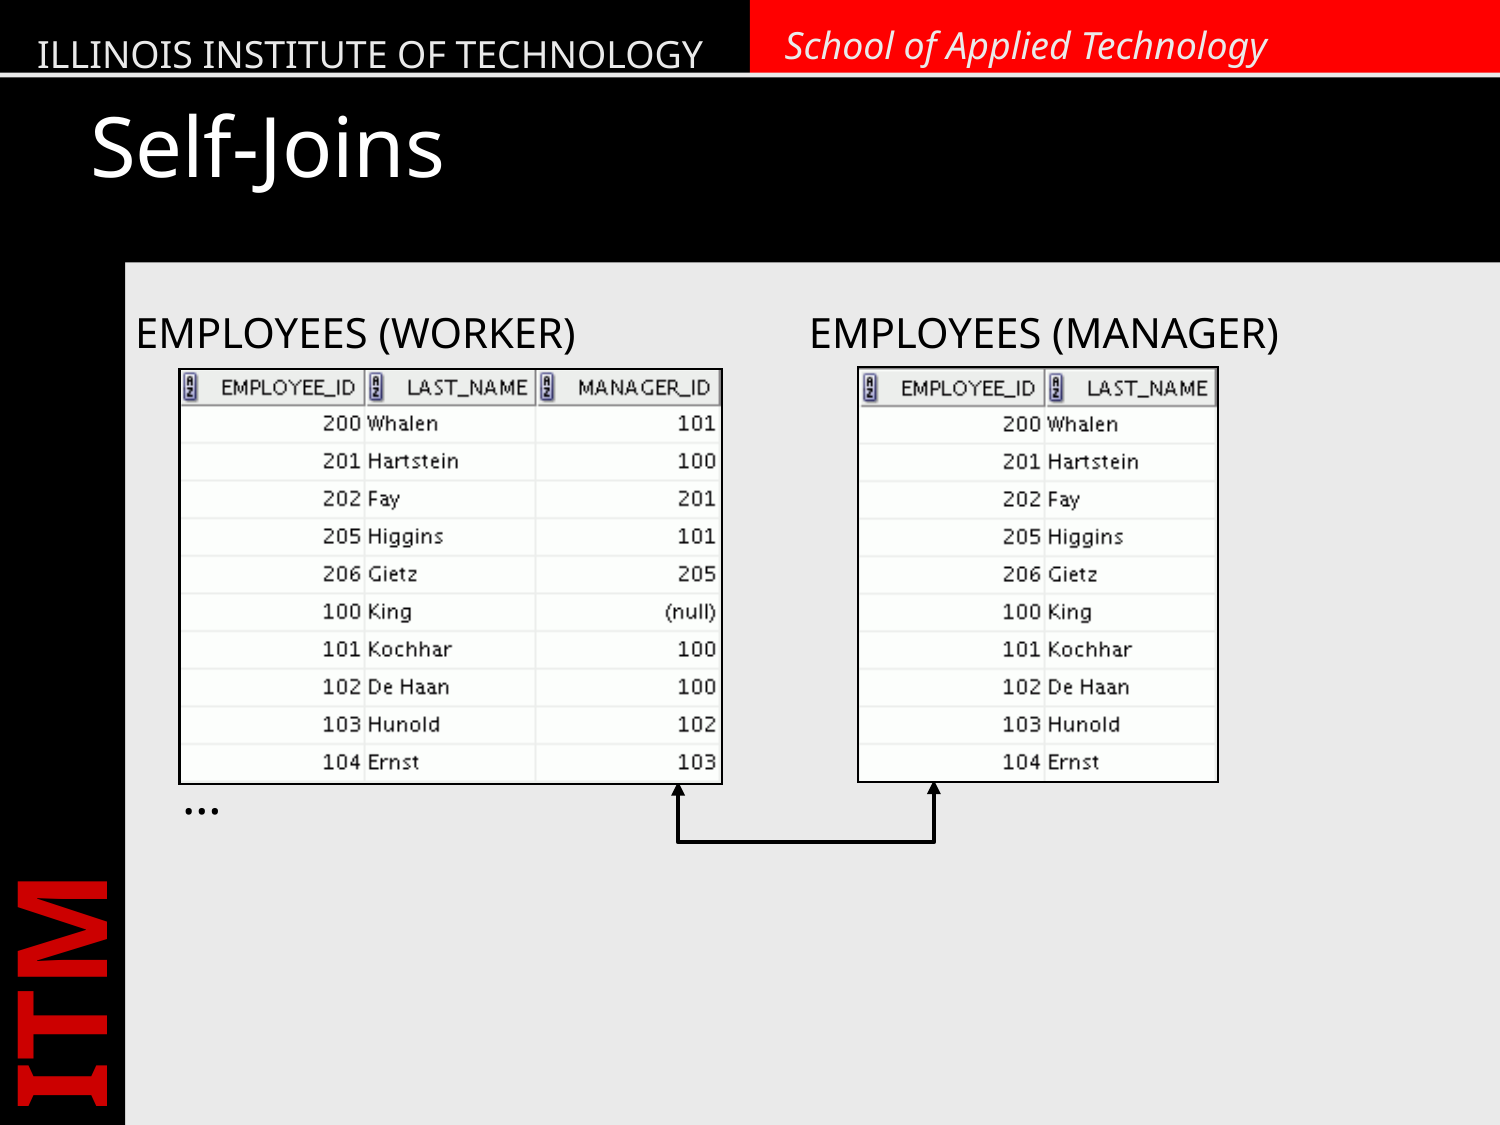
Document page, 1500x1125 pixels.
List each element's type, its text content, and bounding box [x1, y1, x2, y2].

picture [858, 367, 1218, 781]
text_box EMPLOYEES (MANAGER) [793, 299, 1295, 365]
text_box … [172, 762, 233, 827]
title Self-Joins [74, 76, 1426, 213]
picture [180, 369, 721, 783]
text_box EMPLOYEES (WORKER) [120, 299, 591, 365]
text_box [671, 780, 941, 843]
